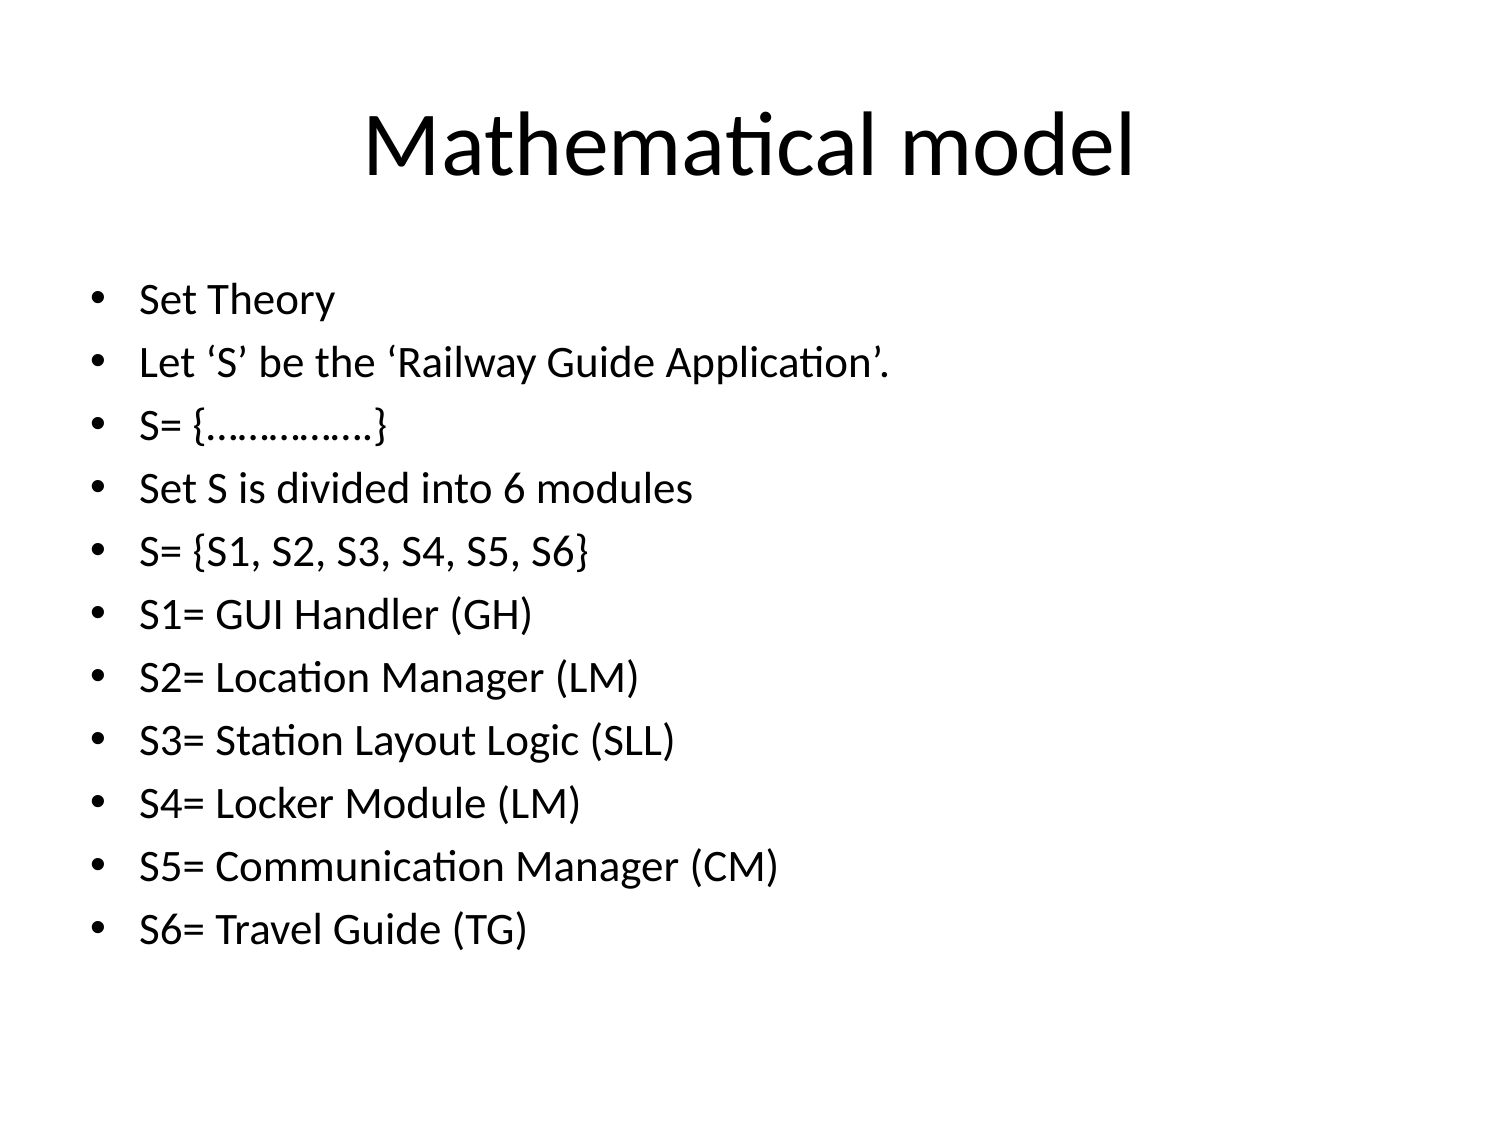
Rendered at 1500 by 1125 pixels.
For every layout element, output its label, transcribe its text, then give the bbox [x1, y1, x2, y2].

list Set Theory Let ‘S’ be the ‘Railway Guide Application’. S= {…………….} Set S is divided into 6 modules S= {S1, S2, S3, S4, S5, S6} S1= GUI Handler (GH) S2= Location Manager (LM) S3= Station Layout Logic (SLL) S4= Locker Module (LM) S5= Communication Manager (CM) S6= Travel Guide (TG) [75, 262, 1388, 1005]
title Mathematical model [75, 45, 1425, 233]
